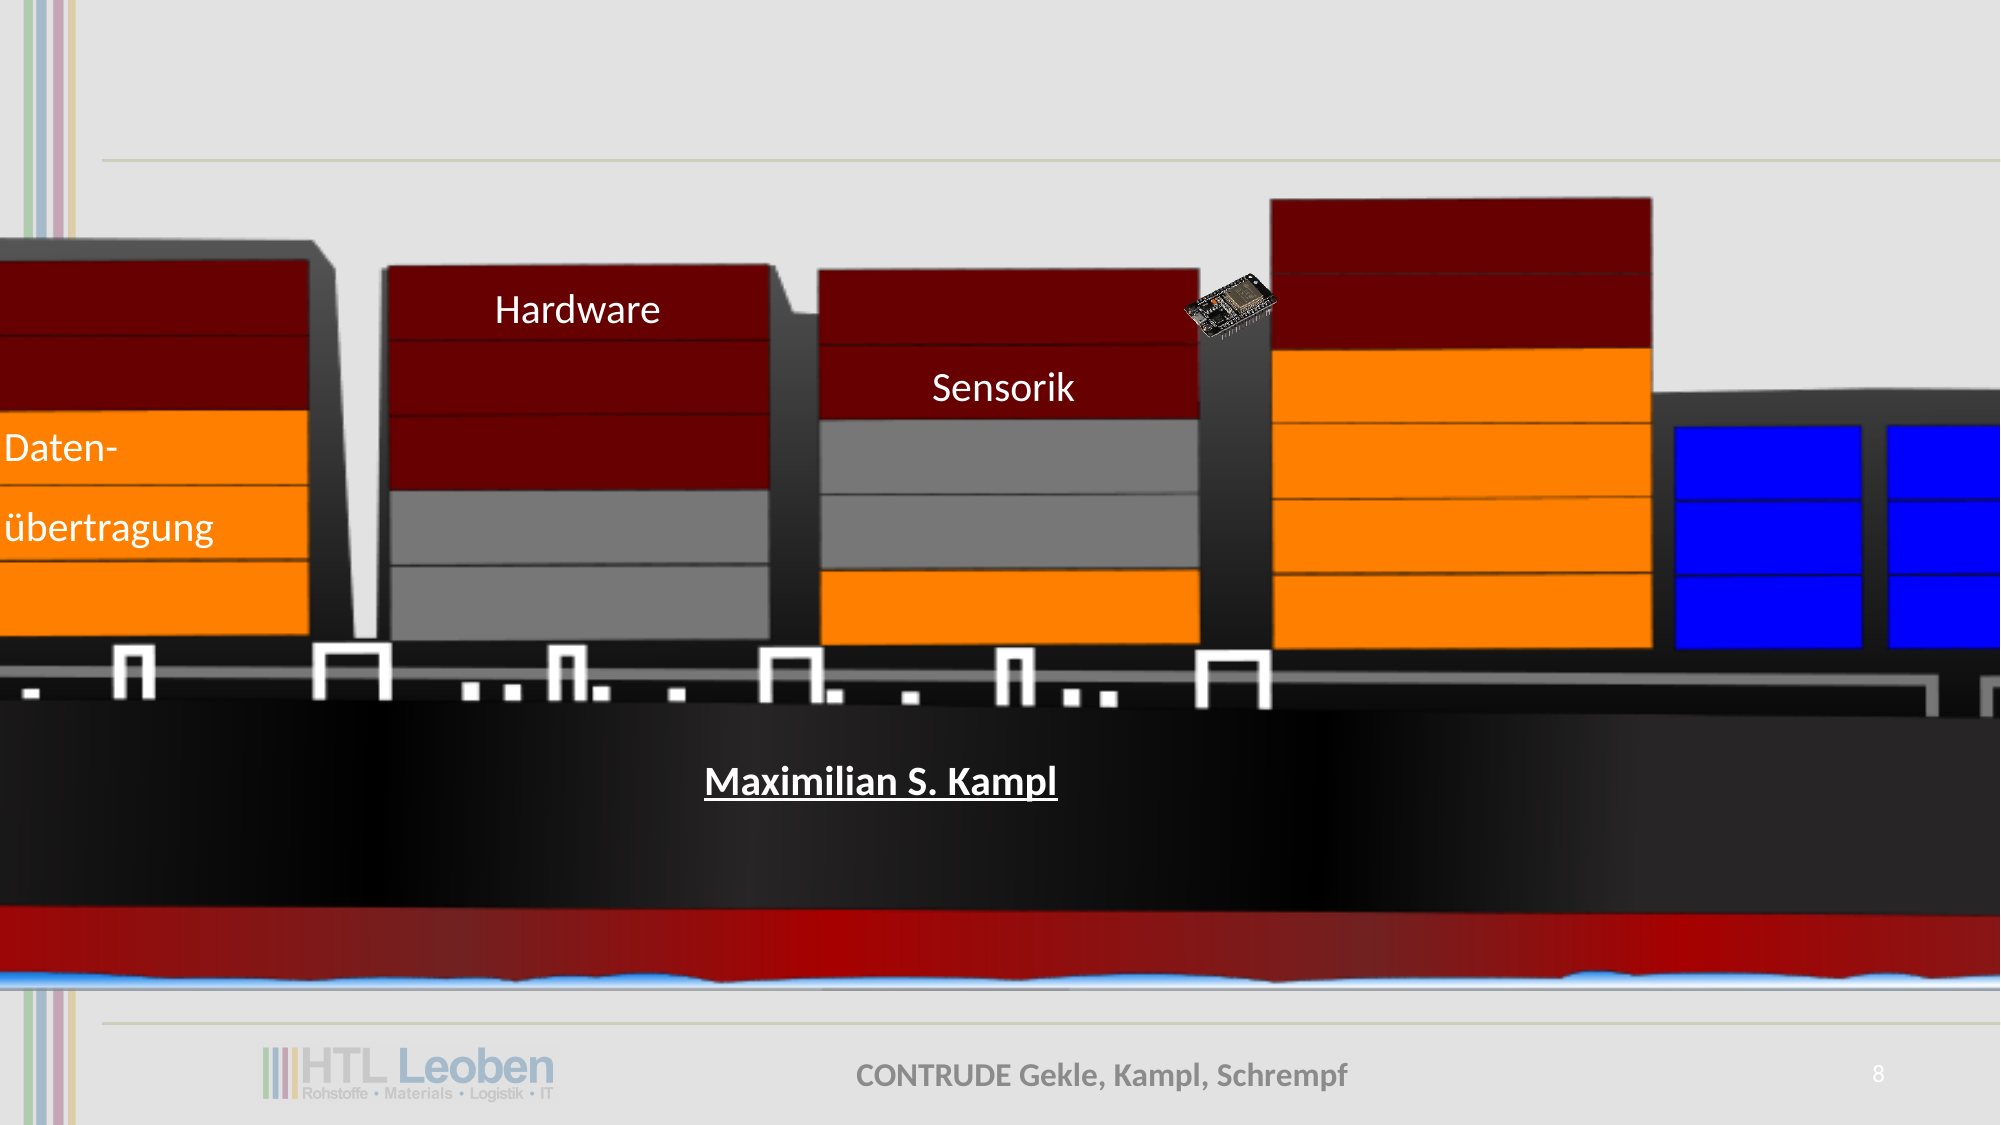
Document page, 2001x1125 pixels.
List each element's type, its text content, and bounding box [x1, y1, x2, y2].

footer CONTRUDE Gekle, Kampl, Schrempf [432, 1042, 1433, 1103]
slide_number 8 [1433, 1042, 1900, 1103]
picture [0, 0, 2000, 1021]
text_box Luca Alexander Gekle [0, 1029, 2000, 1125]
